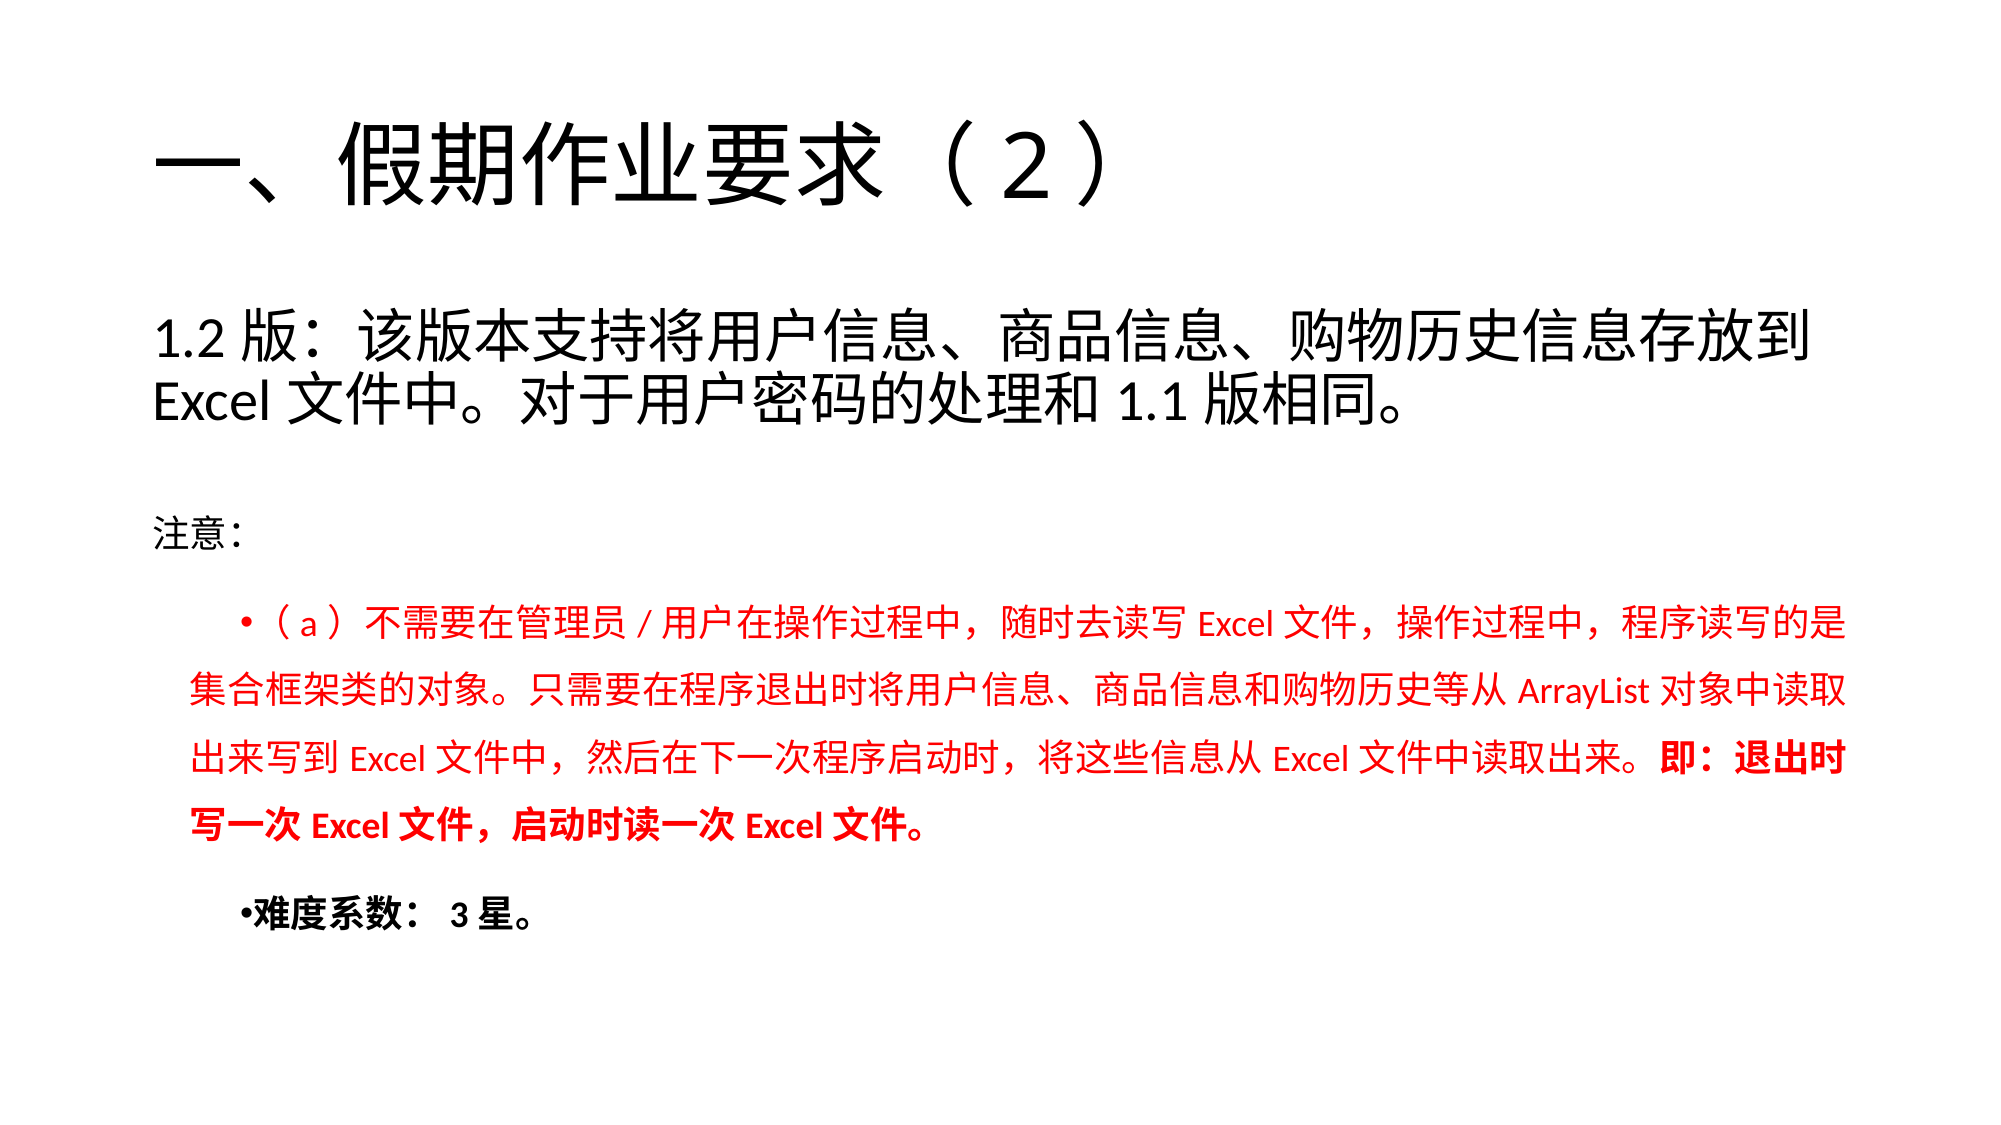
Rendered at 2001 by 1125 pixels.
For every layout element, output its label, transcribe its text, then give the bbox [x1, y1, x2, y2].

list 1.2版：该版本支持将用户信息、商品信息、购物历史信息存放到Excel文件中。对于用户密码的处理和1.1版相同。 注意： （a）不需要在管理员/用户在操作过程中，随时去读写Excel文件，操作过程中，程序读写的是集合框架类的对象。只需要在程序退出时将用户信息、商品信息和购物历史等从ArrayList对象中读取出来写到Excel文件中，然后在下一次程序启动时，将这些信息从Excel文件中读取出来。即：退出时写一次Excel文件，启动时读一次Excel文件。 难度系数：3星。 [137, 299, 1863, 1014]
title 一、假期作业要求（2） [137, 59, 1863, 278]
